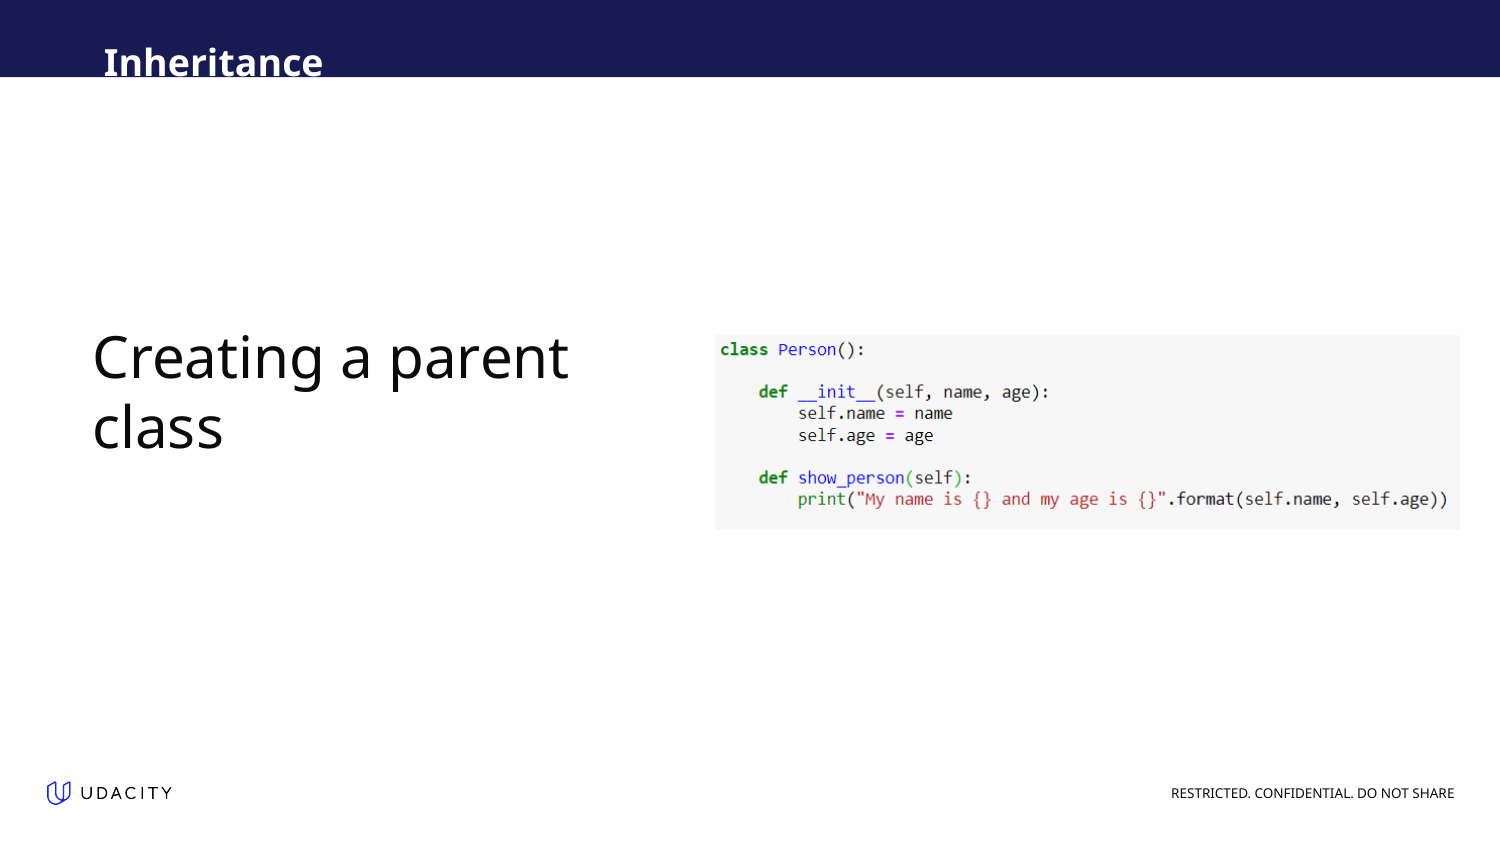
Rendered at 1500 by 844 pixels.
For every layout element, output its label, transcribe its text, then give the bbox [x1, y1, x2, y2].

subtitle Inheritance [103, 40, 1409, 77]
title Creating a parent class [92, 300, 689, 481]
picture [47, 781, 172, 805]
picture [715, 334, 1460, 530]
